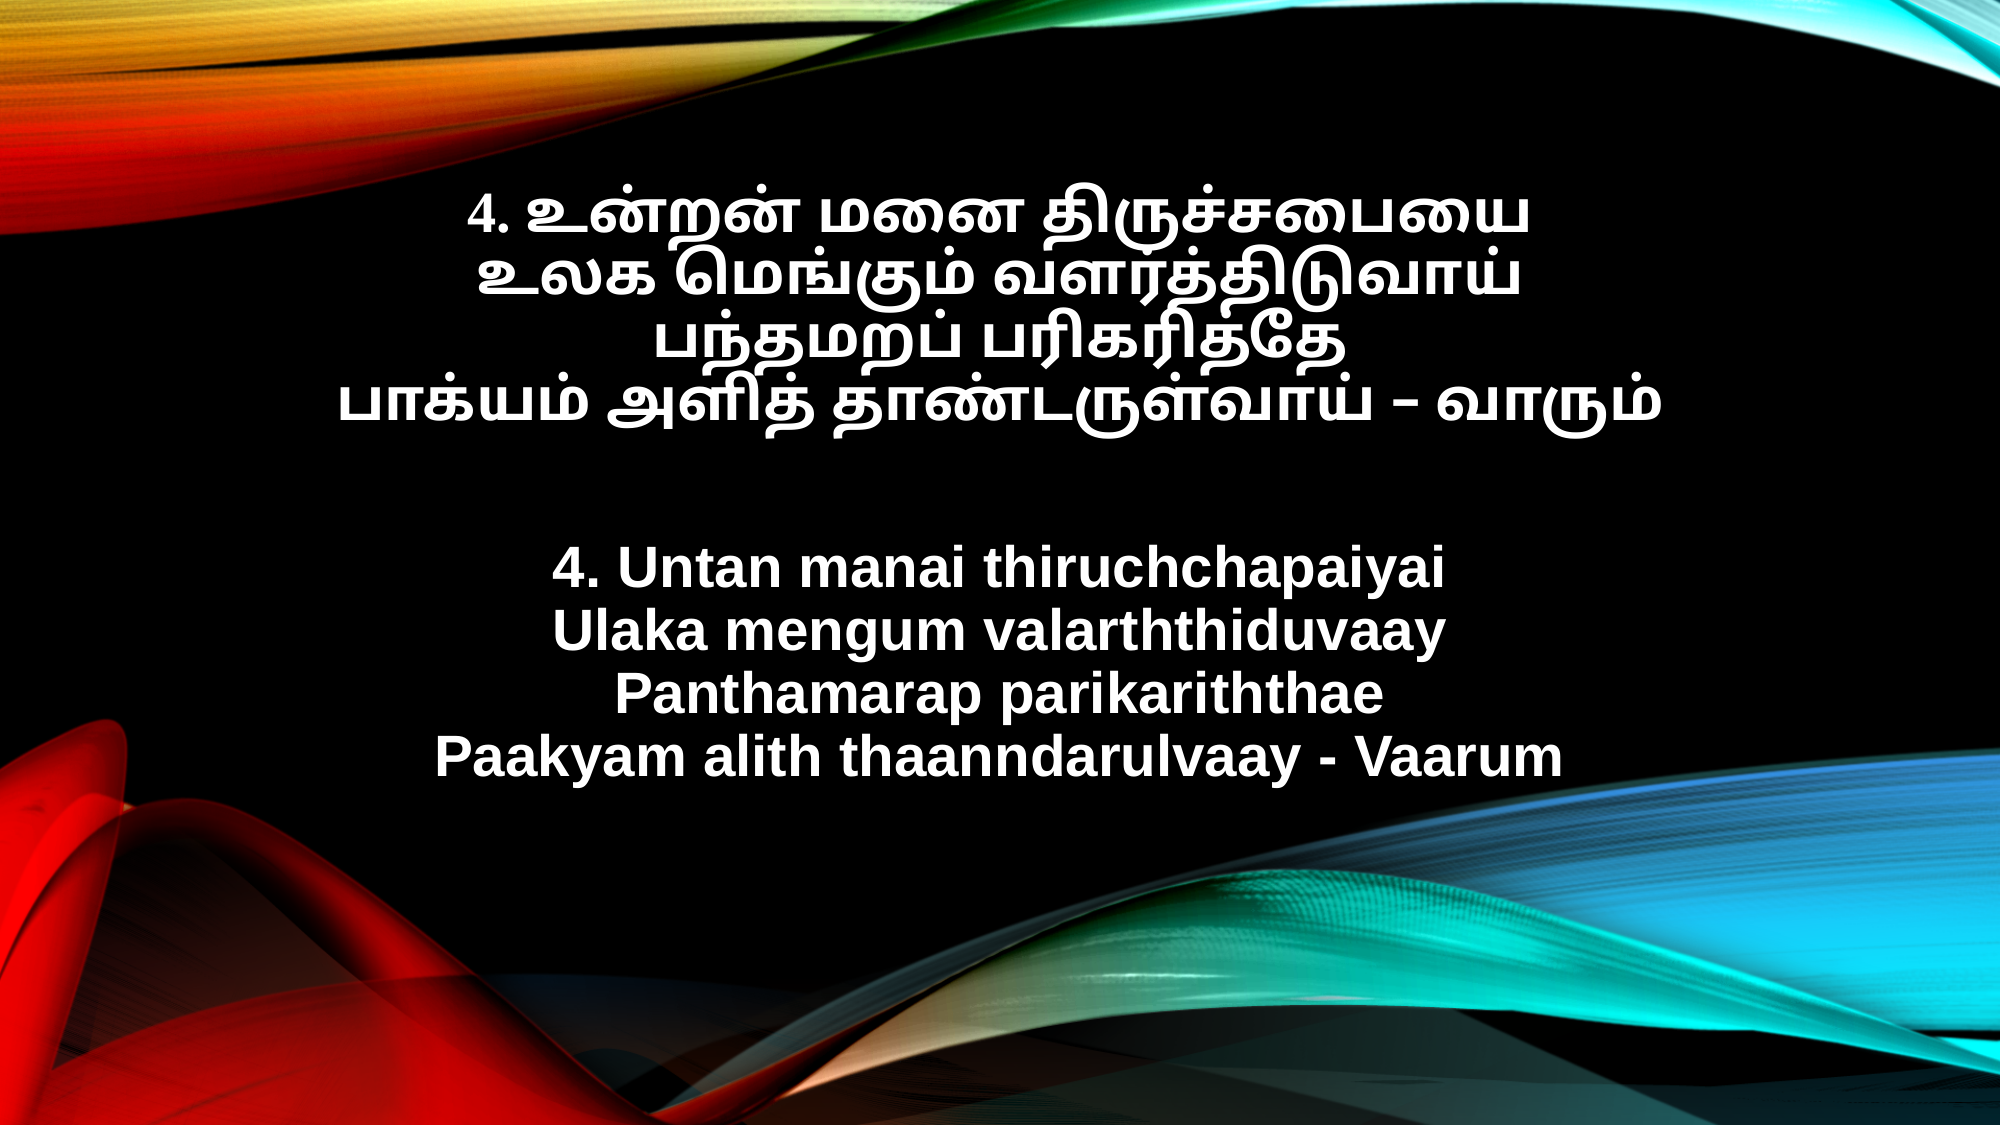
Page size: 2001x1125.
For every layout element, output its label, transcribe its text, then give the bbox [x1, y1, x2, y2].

subtitle 4. உன்றன் மனை திருச்சபையை உலக மெங்கும் வளர்த்திடுவாய் பந்தமறப் பரிகரித்தே பாக்யம் அளித் தாண்டருள்வாய் – வாரும் 4. Untan manai thiruchchapaiyai Ulaka mengum valarththiduvaay Panthamarap parikariththae Paakyam alith thaanndarulvaay - Vaarum [0, 0, 2000, 1125]
